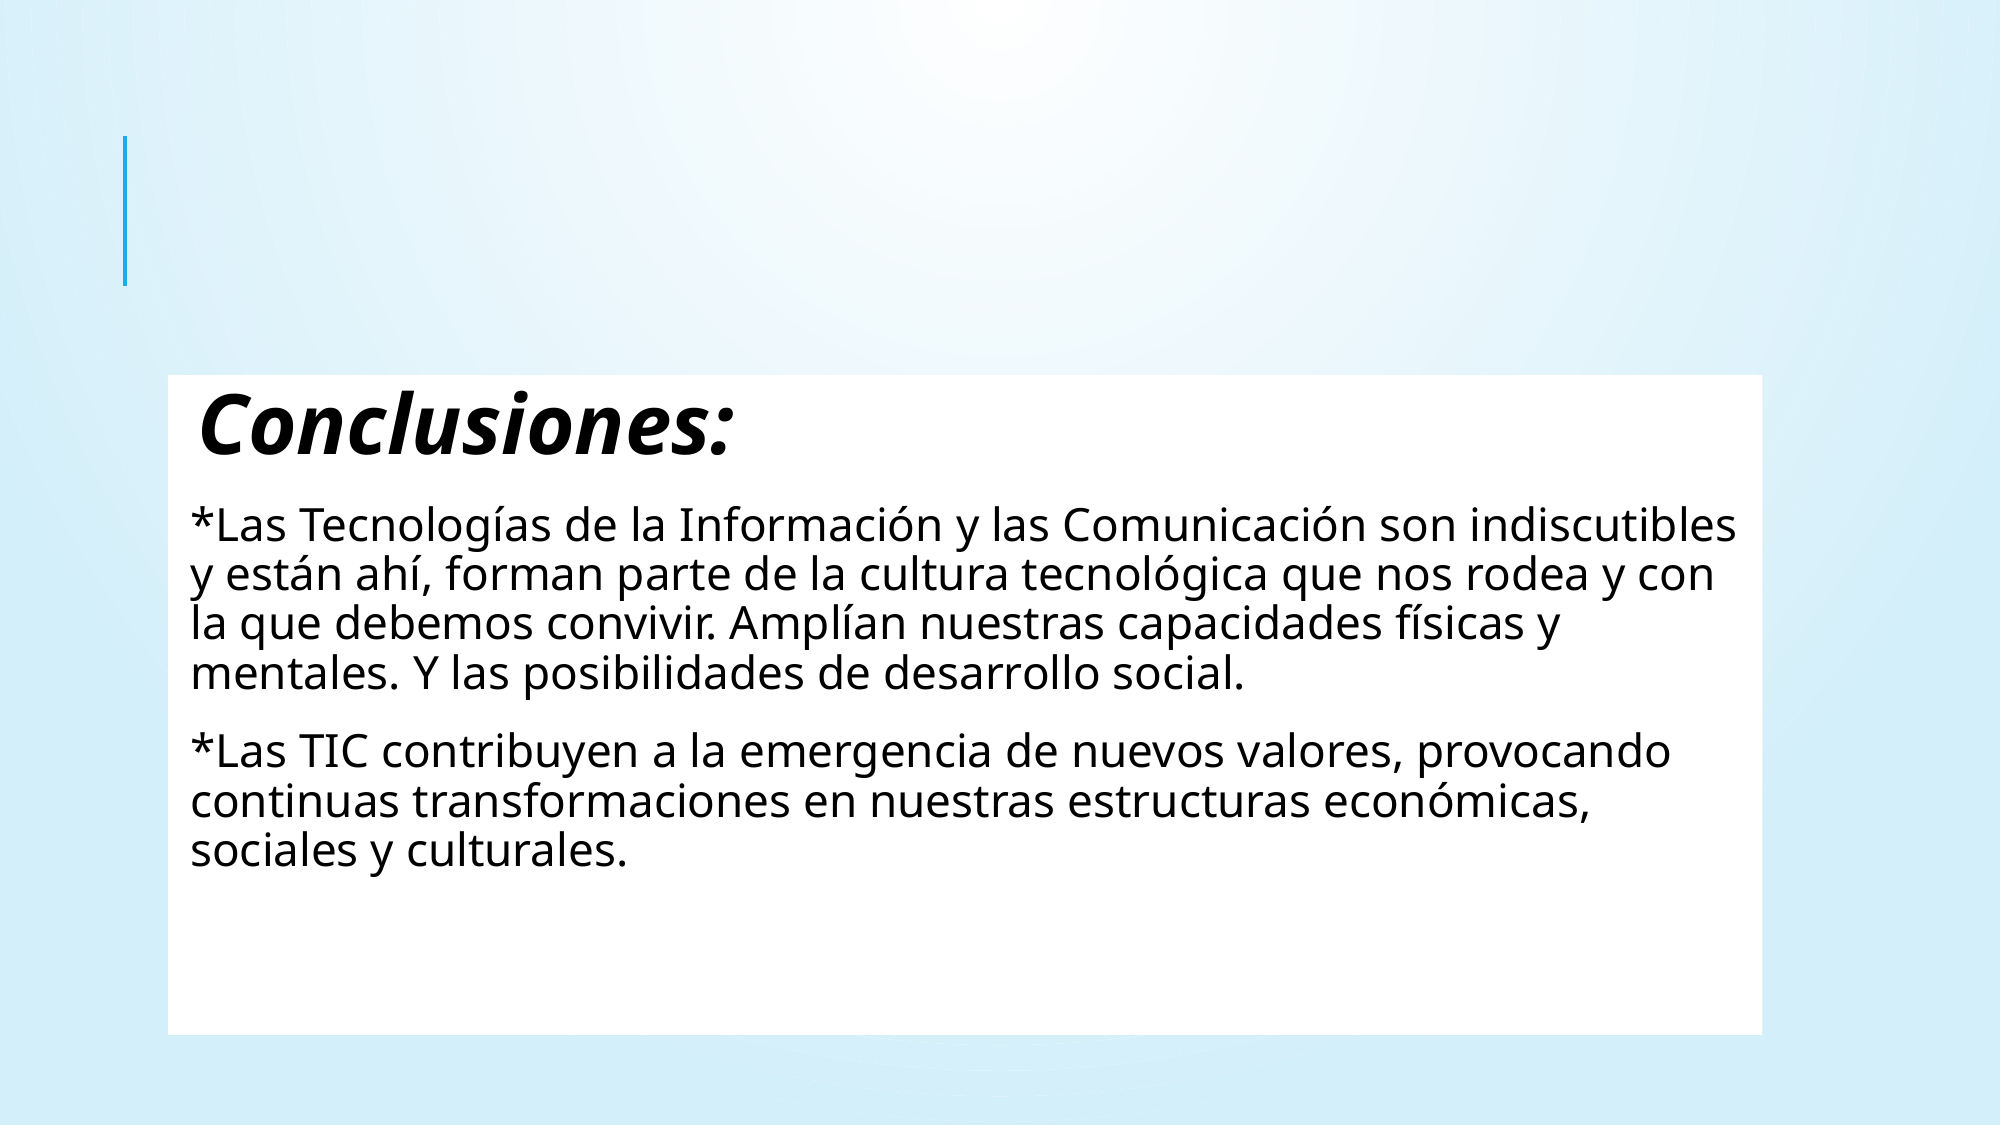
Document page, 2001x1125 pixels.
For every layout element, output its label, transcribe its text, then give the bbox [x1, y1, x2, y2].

list Conclusiones: *Las Tecnologías de la Información y las Comunicación son indiscutibles y están ahí, forman parte de la cultura tecnológica que nos rodea y con la que debemos convivir. Amplían nuestras capacidades físicas y mentales. Y las posibilidades de desarrollo social. *Las TIC contribuyen a la emergencia de nuevos valores, provocando continuas transformaciones en nuestras estructuras económicas, sociales y culturales. [168, 375, 1763, 1035]
